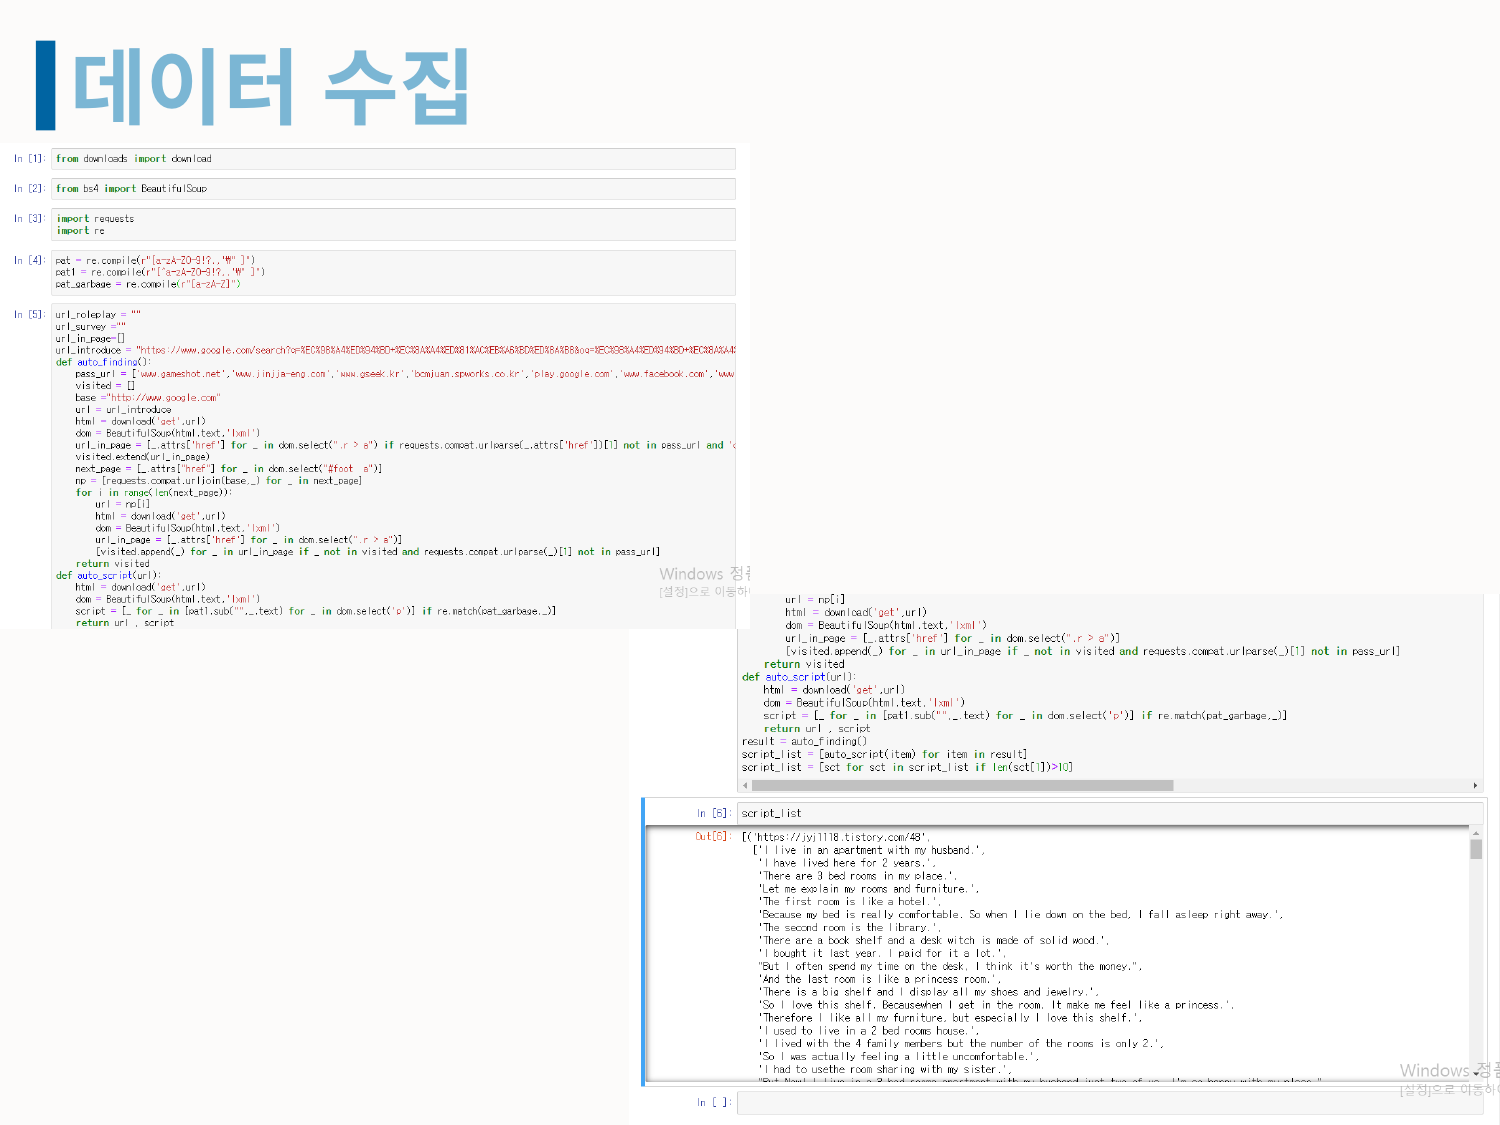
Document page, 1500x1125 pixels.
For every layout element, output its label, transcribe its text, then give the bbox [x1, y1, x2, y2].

text_box [35, 40, 55, 131]
text_box 데이터 수집 [55, 27, 750, 143]
picture [0, 143, 1500, 1125]
